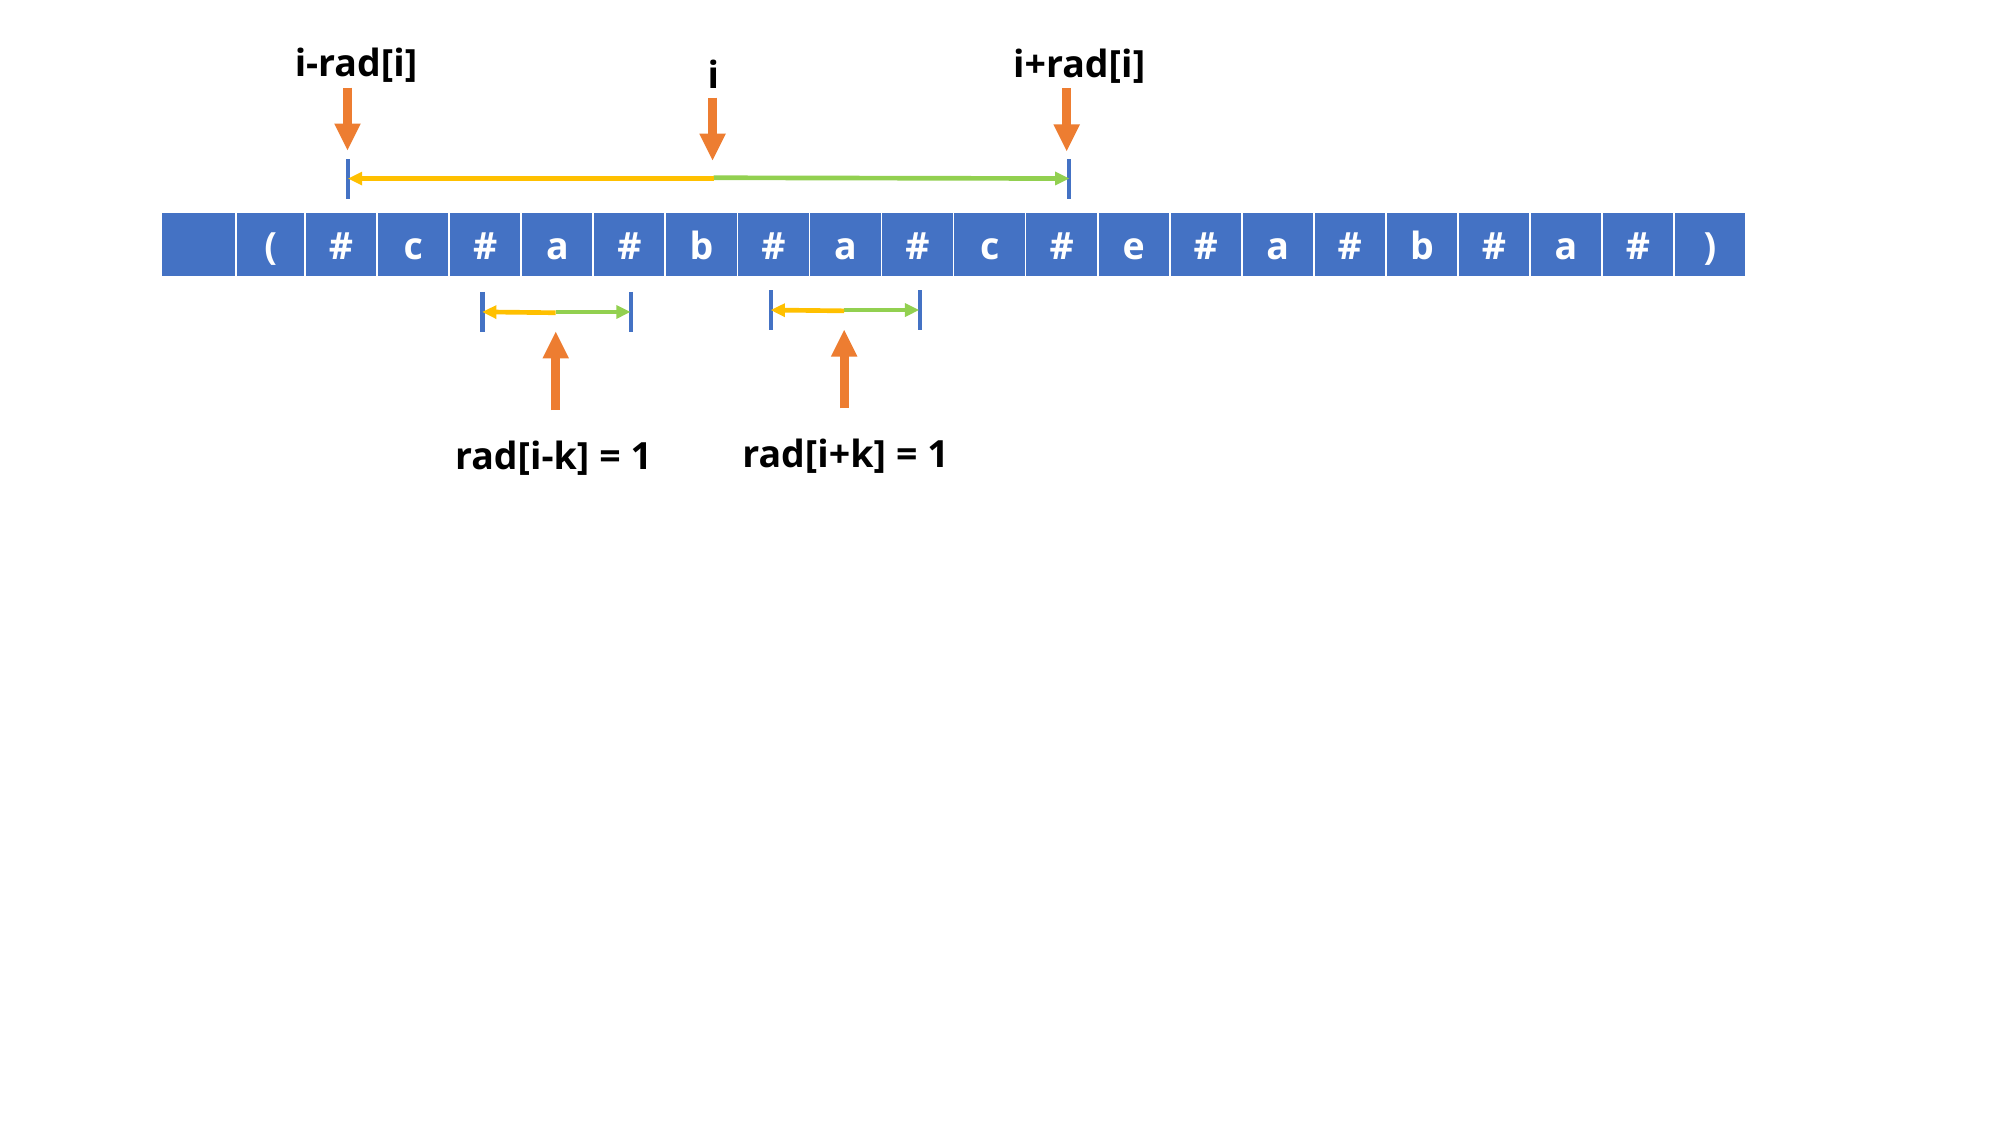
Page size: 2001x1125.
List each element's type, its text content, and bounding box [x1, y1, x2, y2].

table_header c [378, 213, 448, 276]
table_header a [1531, 213, 1601, 276]
text_box i+rad[i] [998, 32, 1160, 92]
table_header a [1243, 213, 1313, 276]
text_box rad[i+k] = 1 [727, 423, 964, 483]
table_header b [666, 213, 737, 276]
table_header # [1603, 213, 1673, 276]
table_header a [522, 213, 592, 276]
table_header c [954, 213, 1025, 276]
table_header [162, 213, 235, 276]
table_header # [1026, 213, 1097, 276]
text_box i [692, 43, 734, 104]
table_header ( [237, 213, 304, 276]
table_header # [594, 213, 664, 276]
table_header # [738, 213, 809, 276]
table_header # [450, 213, 520, 276]
table_header # [1315, 213, 1385, 276]
table_header a [810, 213, 881, 276]
table_header # [1459, 213, 1529, 276]
table_header ) [1675, 213, 1745, 276]
table_header # [1171, 213, 1241, 276]
table_header b [1387, 213, 1457, 276]
text_box i-rad[i] [280, 31, 433, 92]
table_header # [306, 213, 376, 276]
table_header e [1099, 213, 1169, 276]
text_box rad[i-k] = 1 [440, 424, 667, 485]
table_header # [882, 213, 953, 276]
